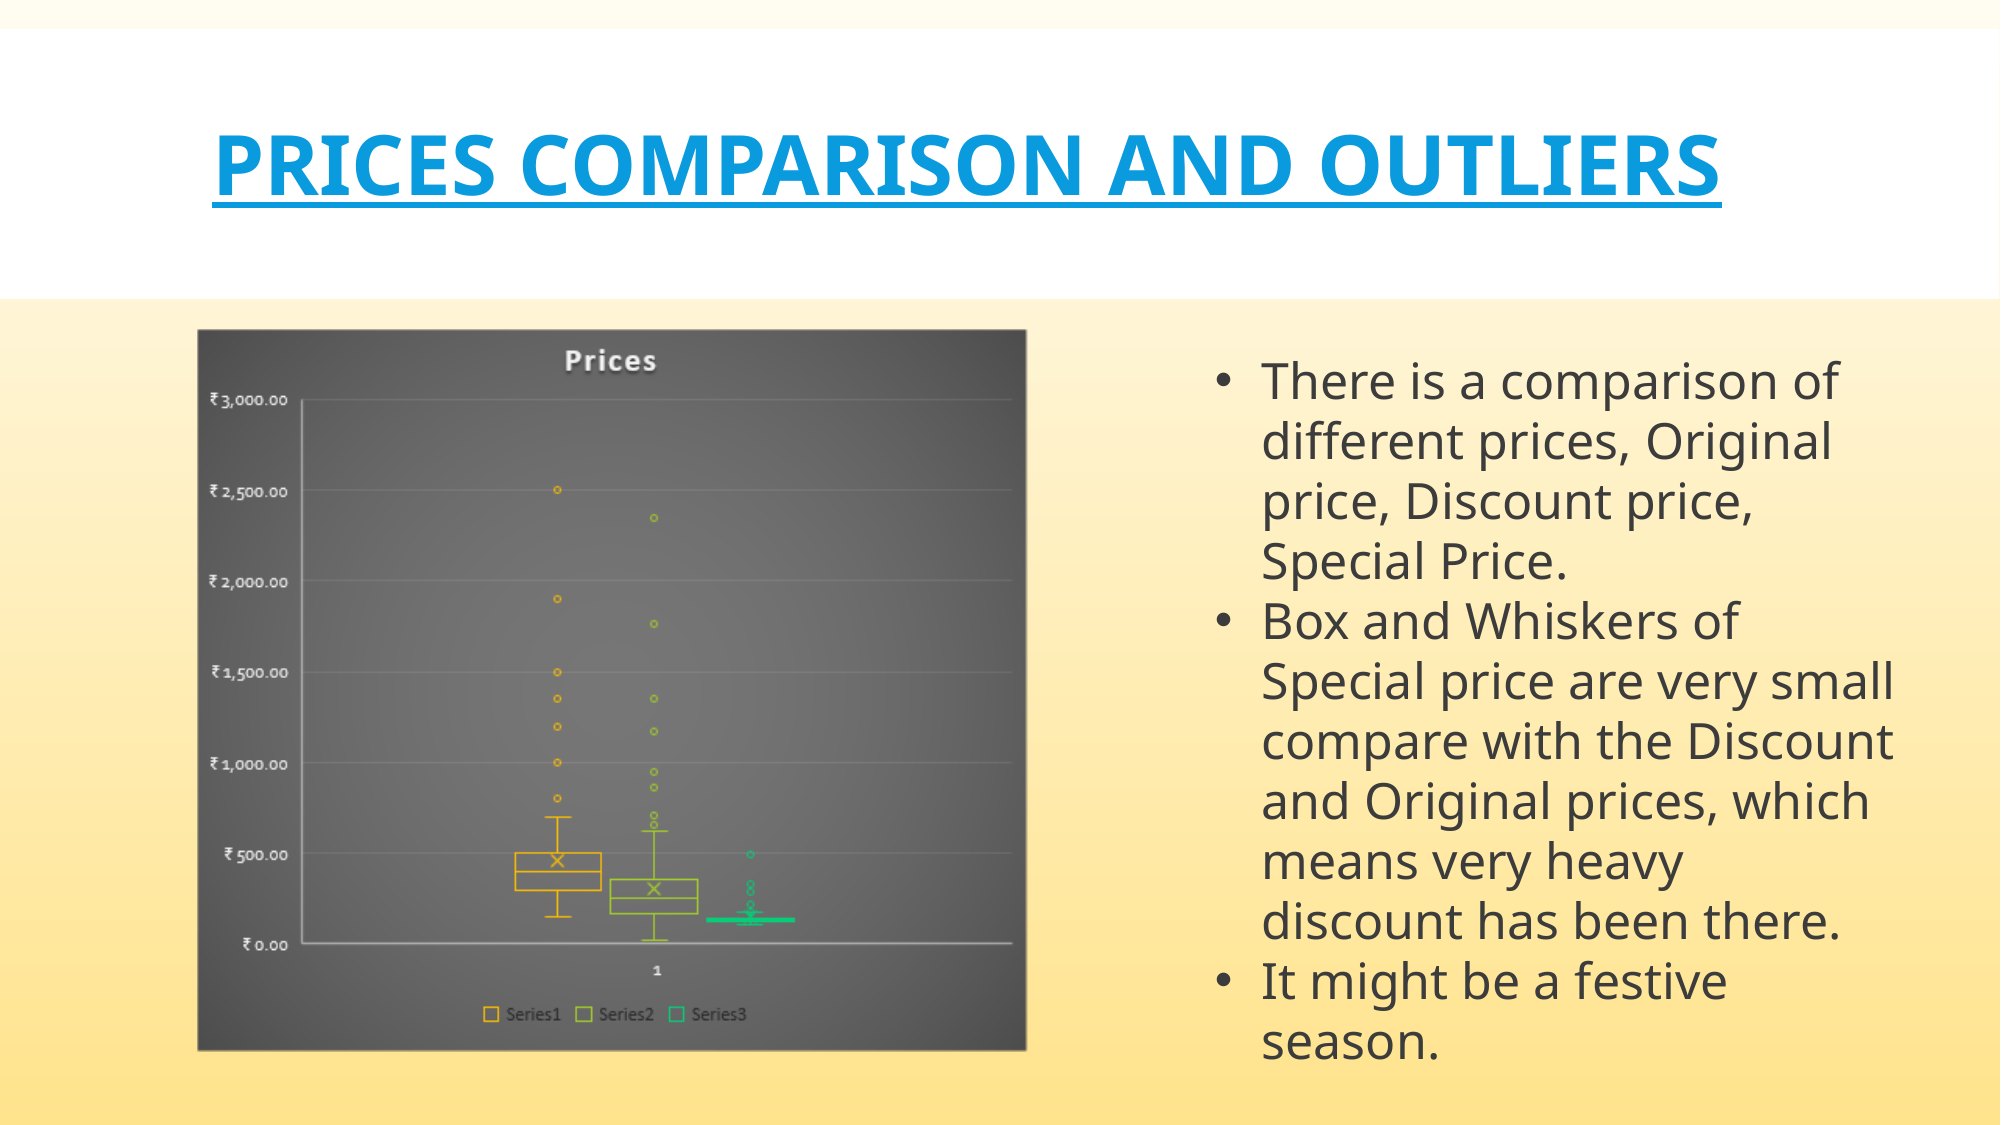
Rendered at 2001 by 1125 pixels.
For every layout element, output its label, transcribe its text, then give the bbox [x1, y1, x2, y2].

picture [197, 329, 1029, 1055]
text_box There is a comparison of different prices, Original price, Discount price, Special Price. Box and Whiskers of Special price are very small compare with the Discount and Original prices, which means very heavy discount has been there. It might be a festive season. [1200, 341, 1912, 1077]
title Prices comparison and outliers [197, 46, 1803, 295]
